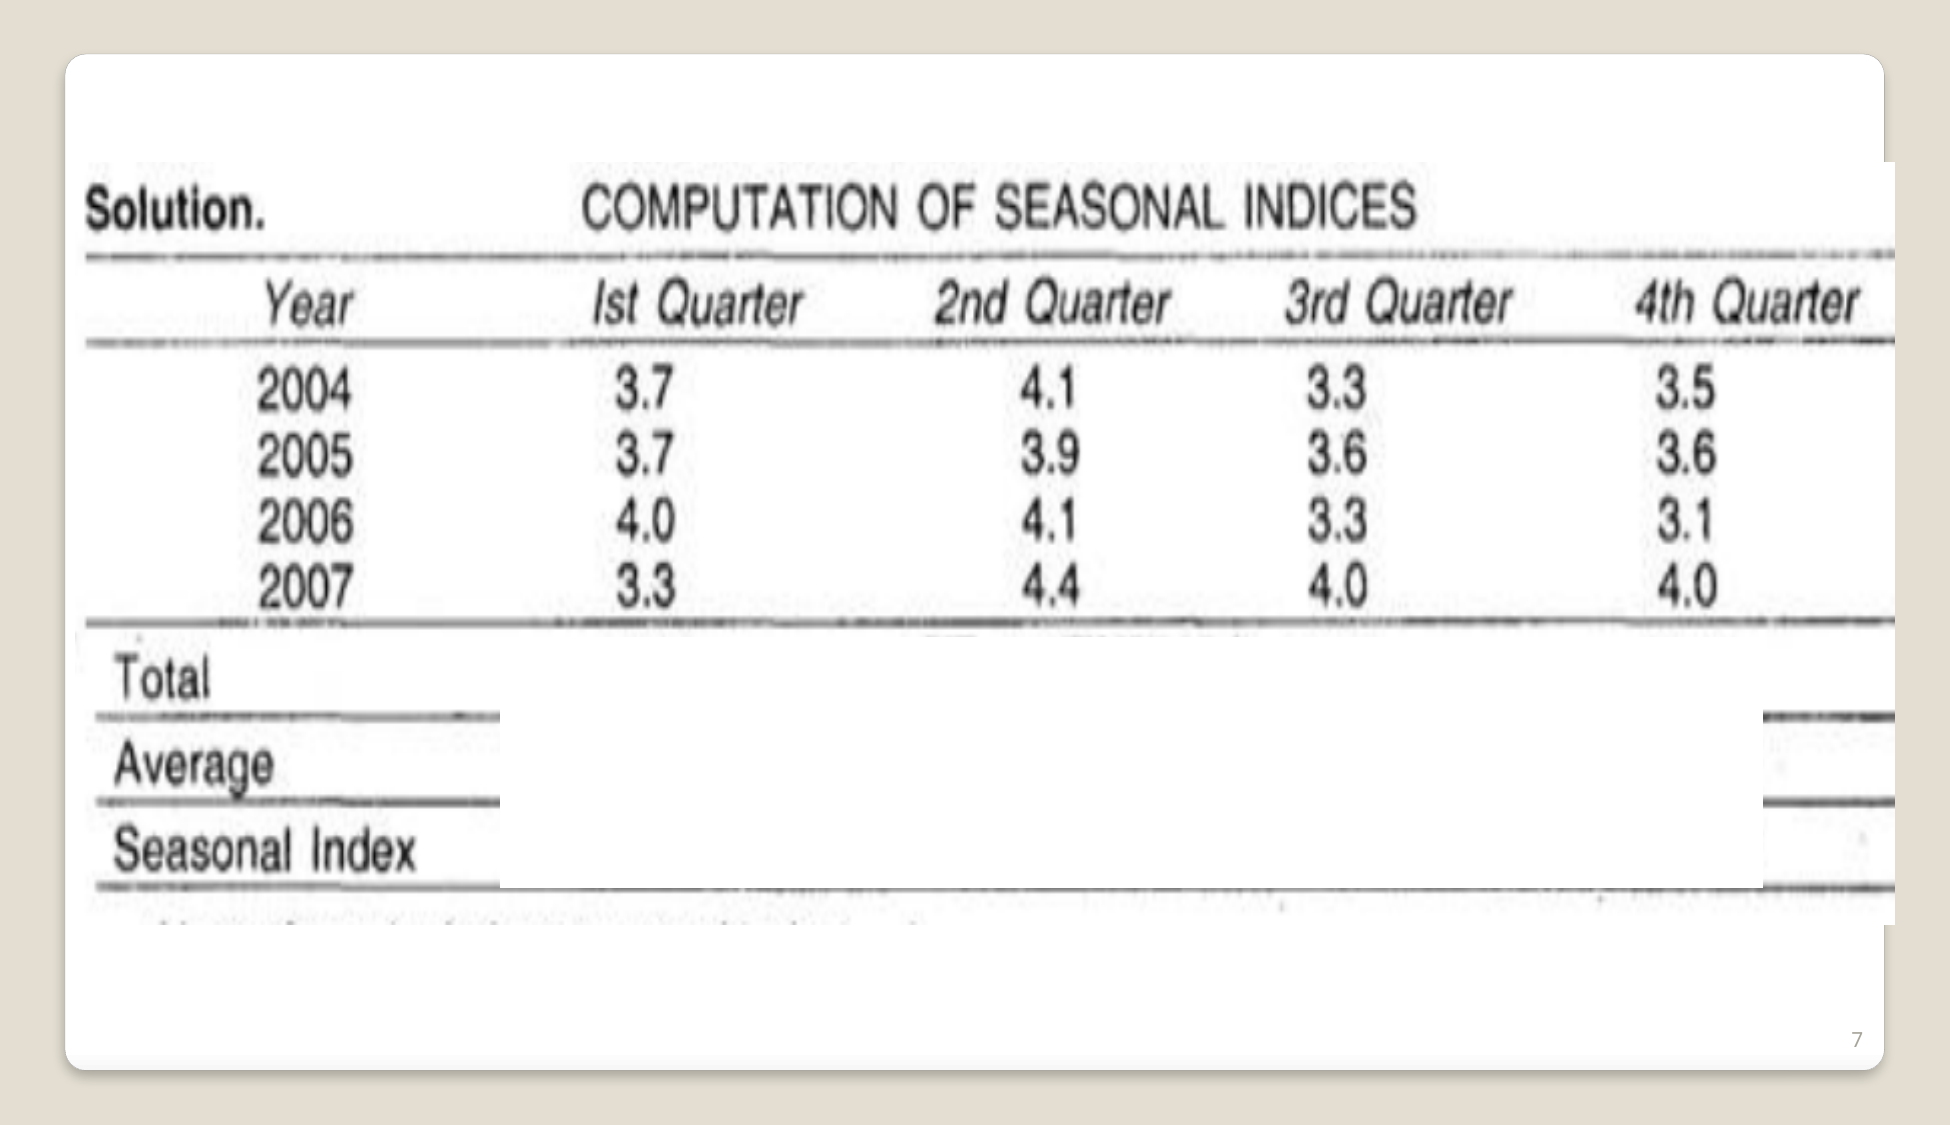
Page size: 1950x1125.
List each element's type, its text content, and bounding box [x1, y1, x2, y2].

picture [74, 162, 1895, 926]
slide_number 7 [1780, 1002, 1878, 1063]
